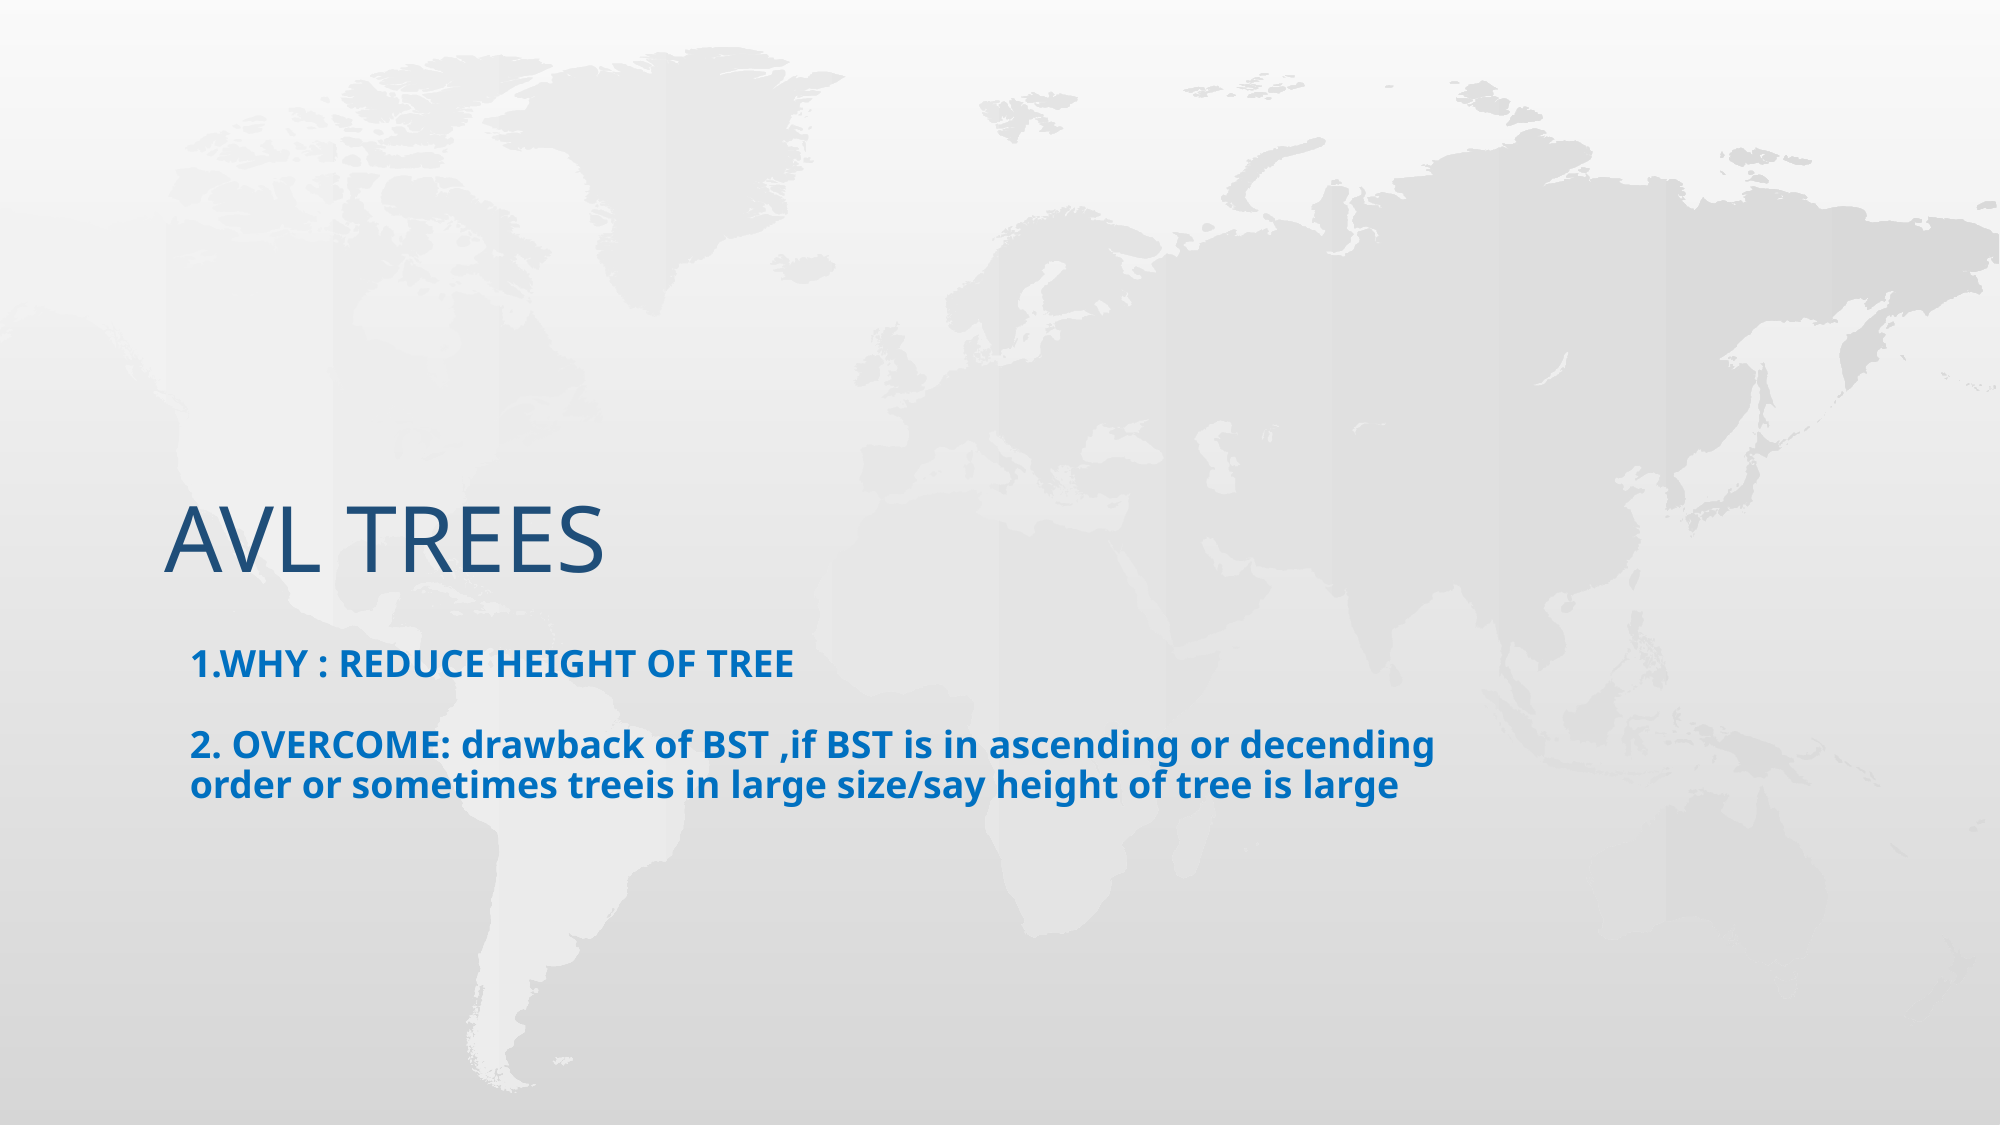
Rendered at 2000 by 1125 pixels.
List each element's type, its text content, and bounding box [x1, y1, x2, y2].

title AVL trees [149, 99, 1750, 600]
subtitle 1.WHY : REDUCE HEIGHT OF TREE 2. OVERCOME: drawback of BST ,if BST is in ascending or decending order or sometimes treeis in large size/say height of tree is large [174, 637, 1463, 825]
